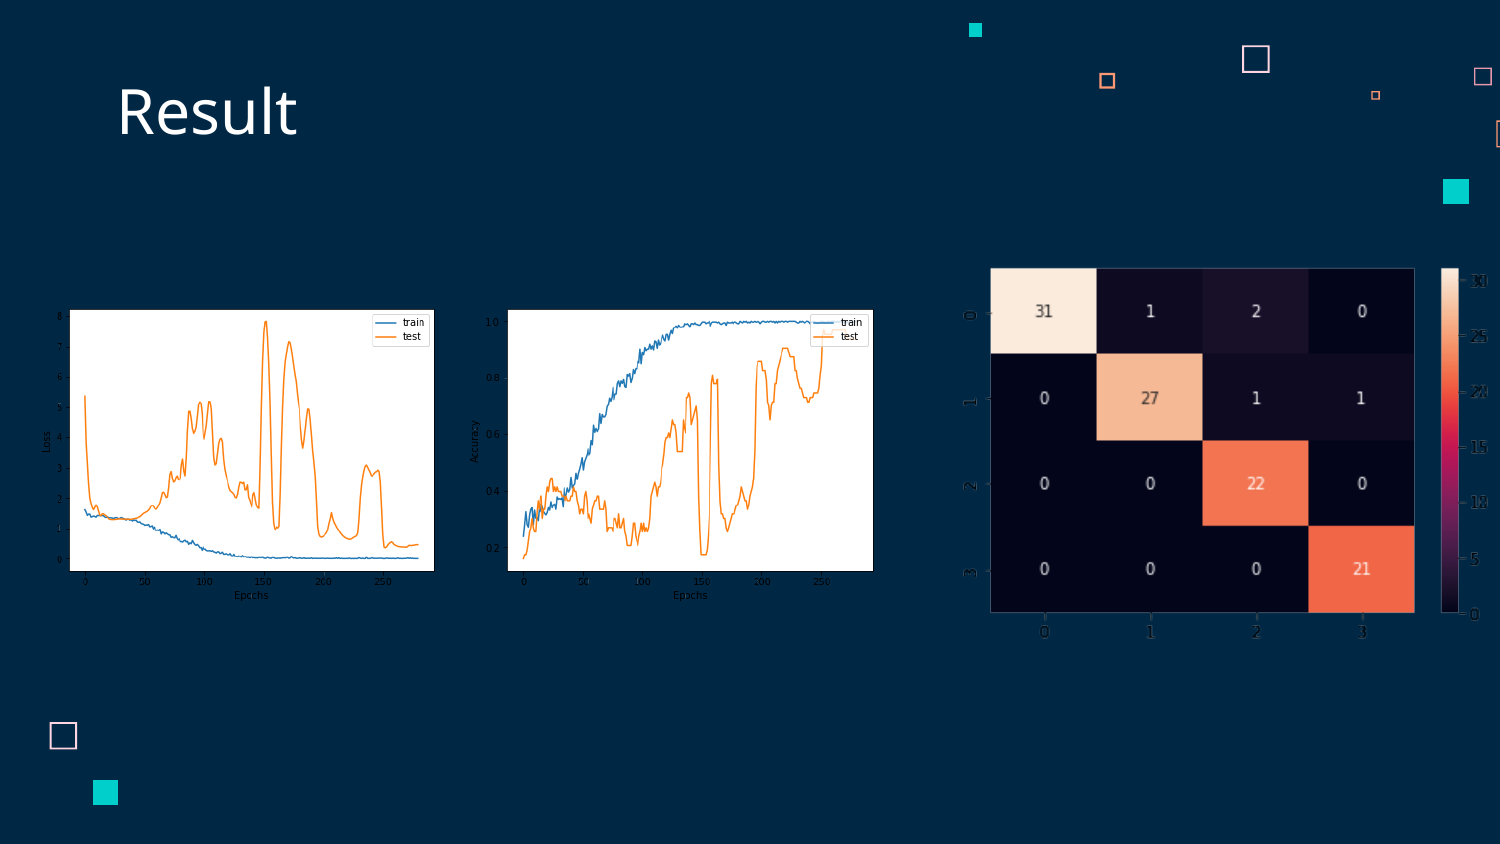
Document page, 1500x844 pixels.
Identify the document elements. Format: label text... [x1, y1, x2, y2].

picture [953, 258, 1500, 651]
picture [35, 302, 878, 608]
title Result [101, 67, 878, 163]
